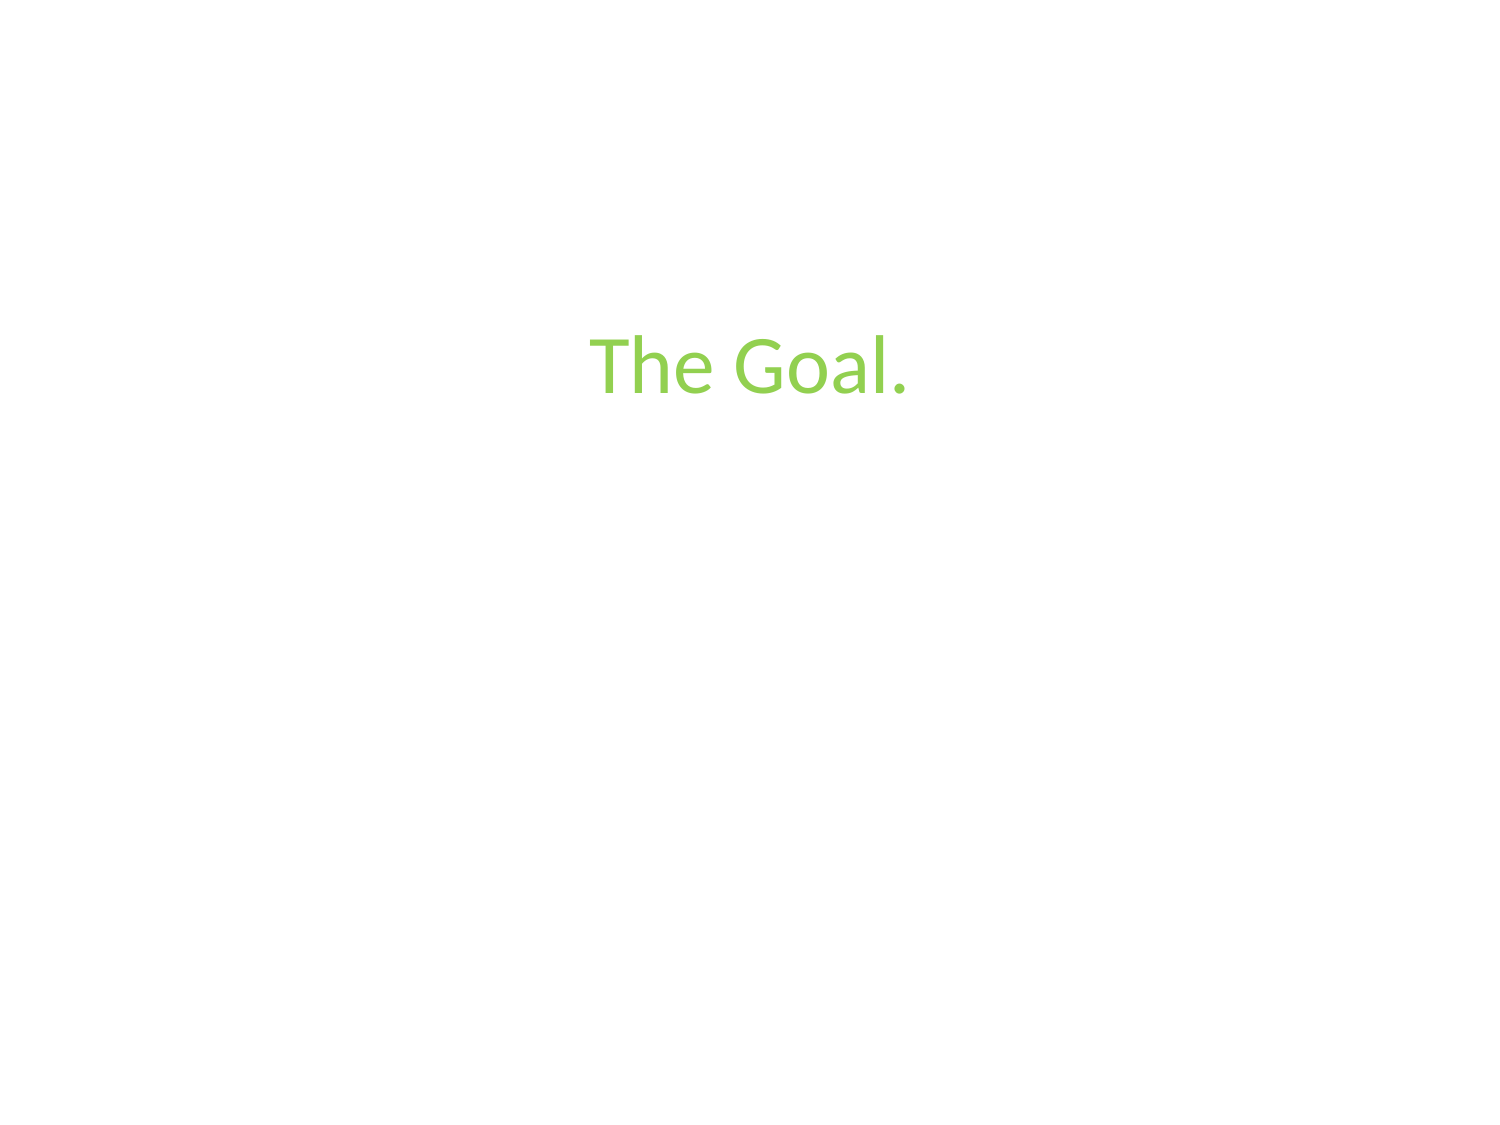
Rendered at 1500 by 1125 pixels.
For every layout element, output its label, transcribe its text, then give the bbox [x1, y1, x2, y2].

text_box The Goal. [193, 302, 1307, 817]
